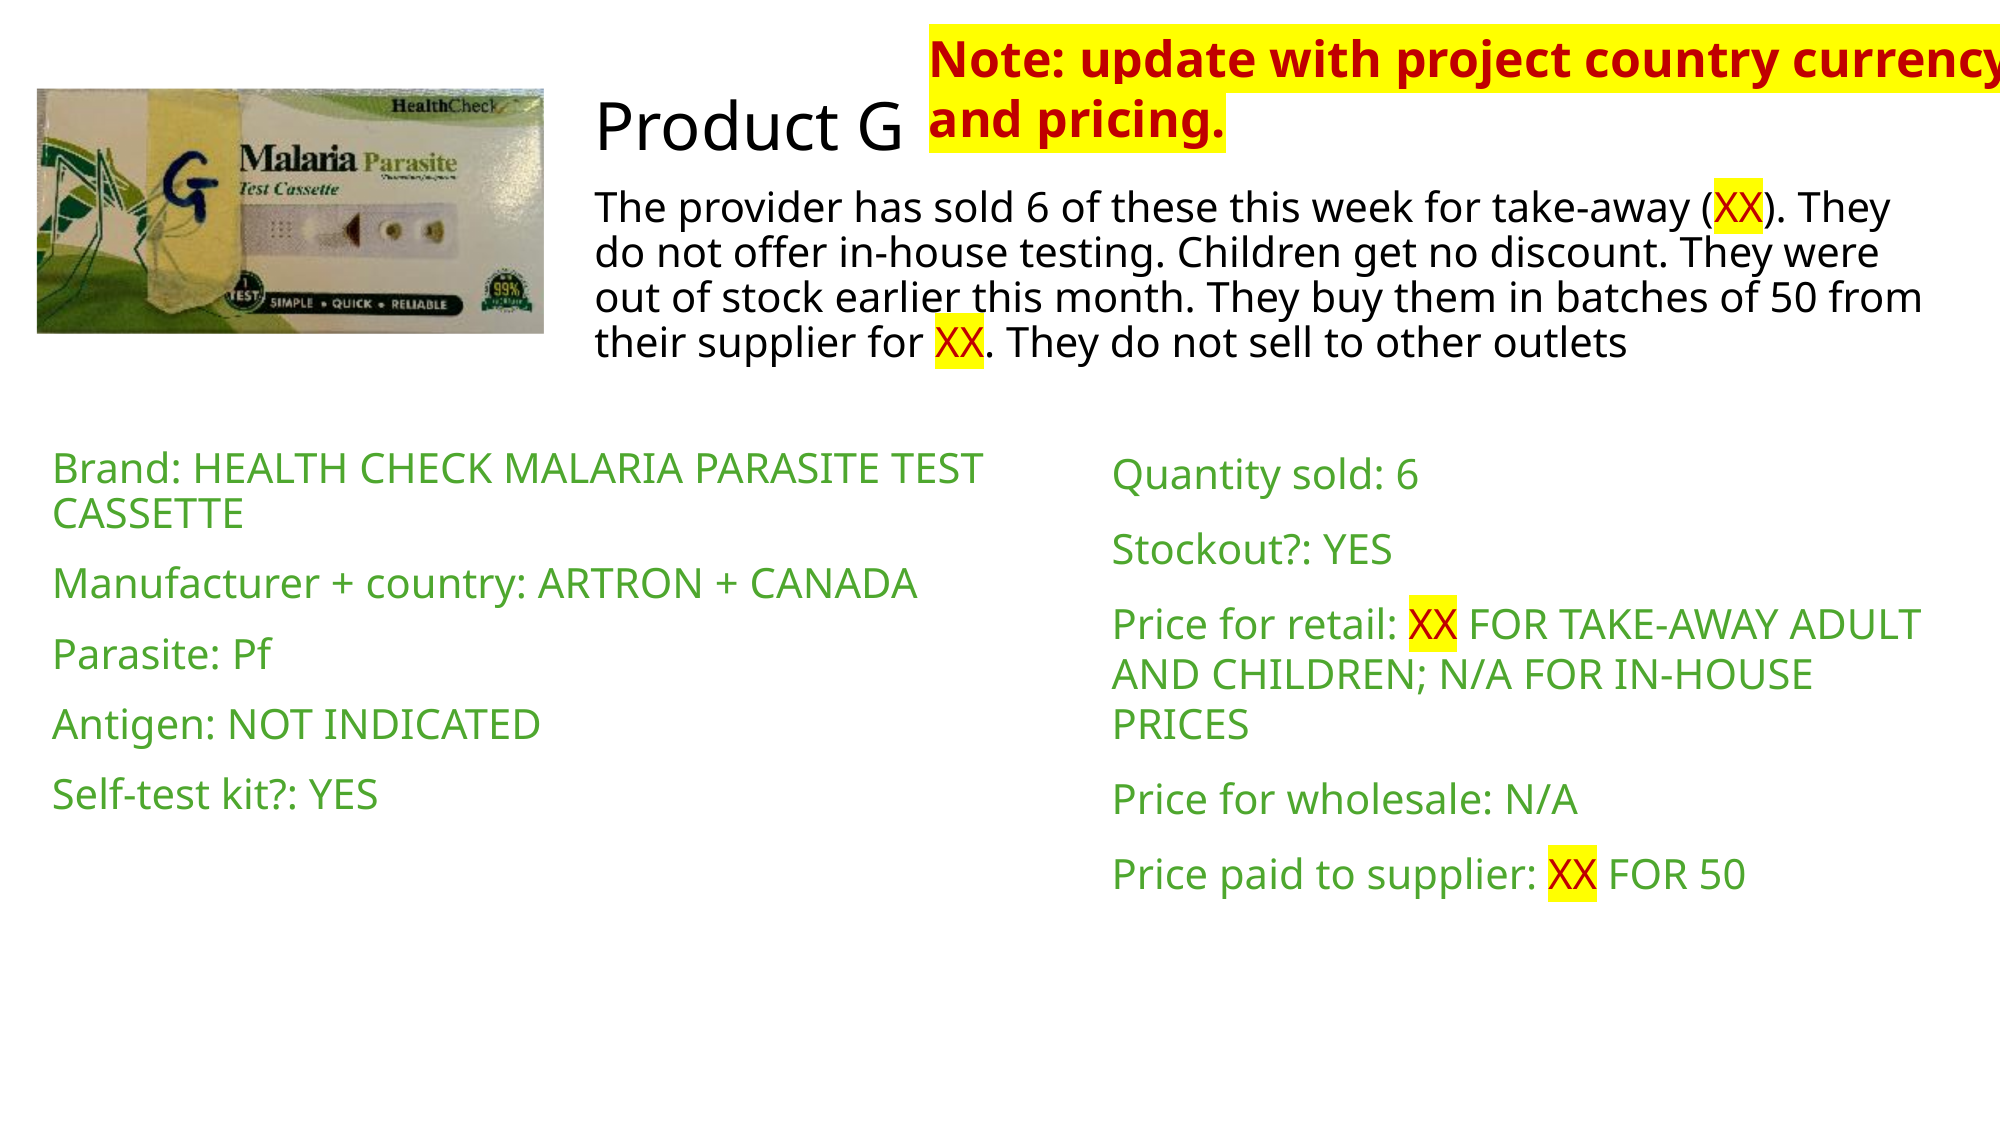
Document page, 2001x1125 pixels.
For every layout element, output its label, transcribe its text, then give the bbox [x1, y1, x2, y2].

list The provider has sold 6 of these this week for take-away (XX). They do not offer in-house testing. Children get no discount. They were out of stock earlier this month. They buy them in batches of 50 from their supplier for XX. They do not sell to other outlets [579, 196, 1948, 356]
text_box Brand: HEALTH CHECK MALARIA PARASITE TEST CASSETTE Manufacturer + country: ARTRON + CANADA Parasite: Pf Antigen: NOT INDICATED Self-test kit?: YES [36, 440, 1137, 1125]
text_box Note: update with project country currency and pricing. [914, 20, 2000, 156]
title Product G [579, 77, 1292, 182]
text_box Quantity sold: 6 Stockout?: YES Price for retail: XX FOR TAKE-AWAY ADULT AND CHILDREN; N/A FOR IN-HOUSE PRICES Price for wholesale: N/A Price paid to supplier: XX FOR 50 [1096, 440, 1948, 906]
picture [37, 0, 543, 466]
